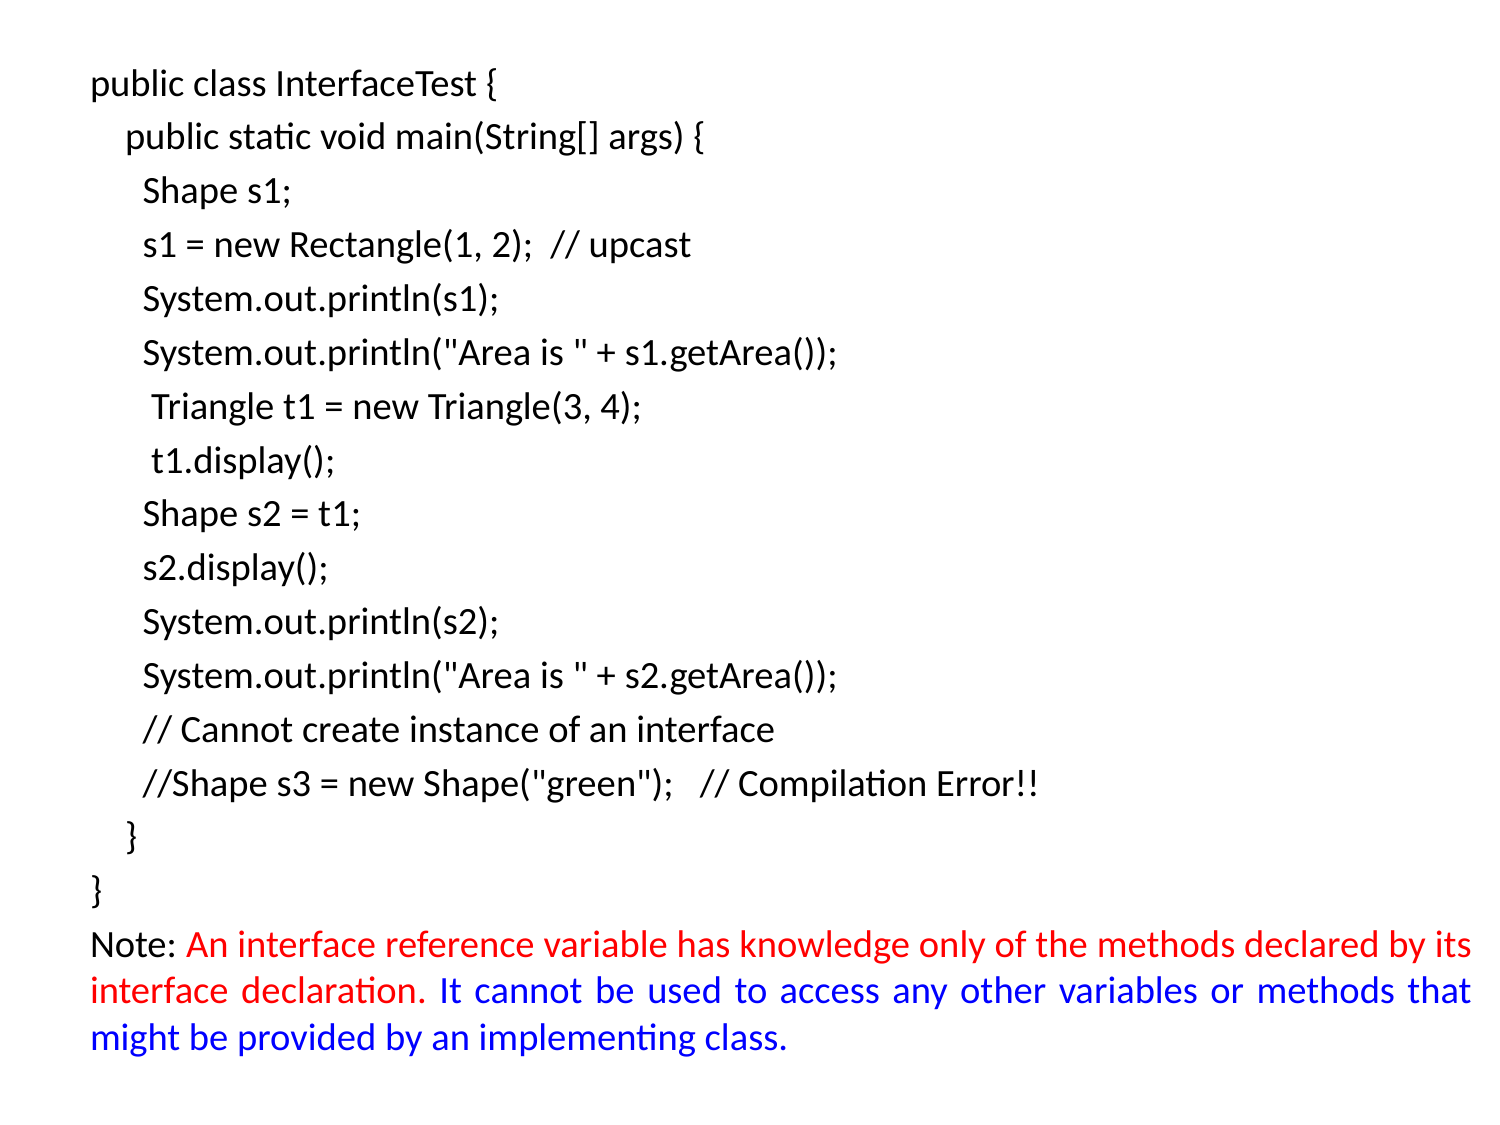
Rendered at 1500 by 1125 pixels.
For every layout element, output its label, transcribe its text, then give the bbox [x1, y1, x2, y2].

list public class InterfaceTest { public static void main(String[] args) { Shape s1; s1 = new Rectangle(1, 2); // upcast System.out.println(s1); System.out.println("Area is " + s1.getArea()); Triangle t1 = new Triangle(3, 4); t1.display(); Shape s2 = t1; s2.display(); System.out.println(s2); System.out.println("Area is " + s2.getArea()); // Cannot create instance of an interface //Shape s3 = new Shape("green"); // Compilation Error!! } } Note: An interface reference variable has knowledge only of the methods declared by its interface declaration. It cannot be used to access any other variables or methods that might be provided by an implementing class. [75, 50, 1488, 1075]
